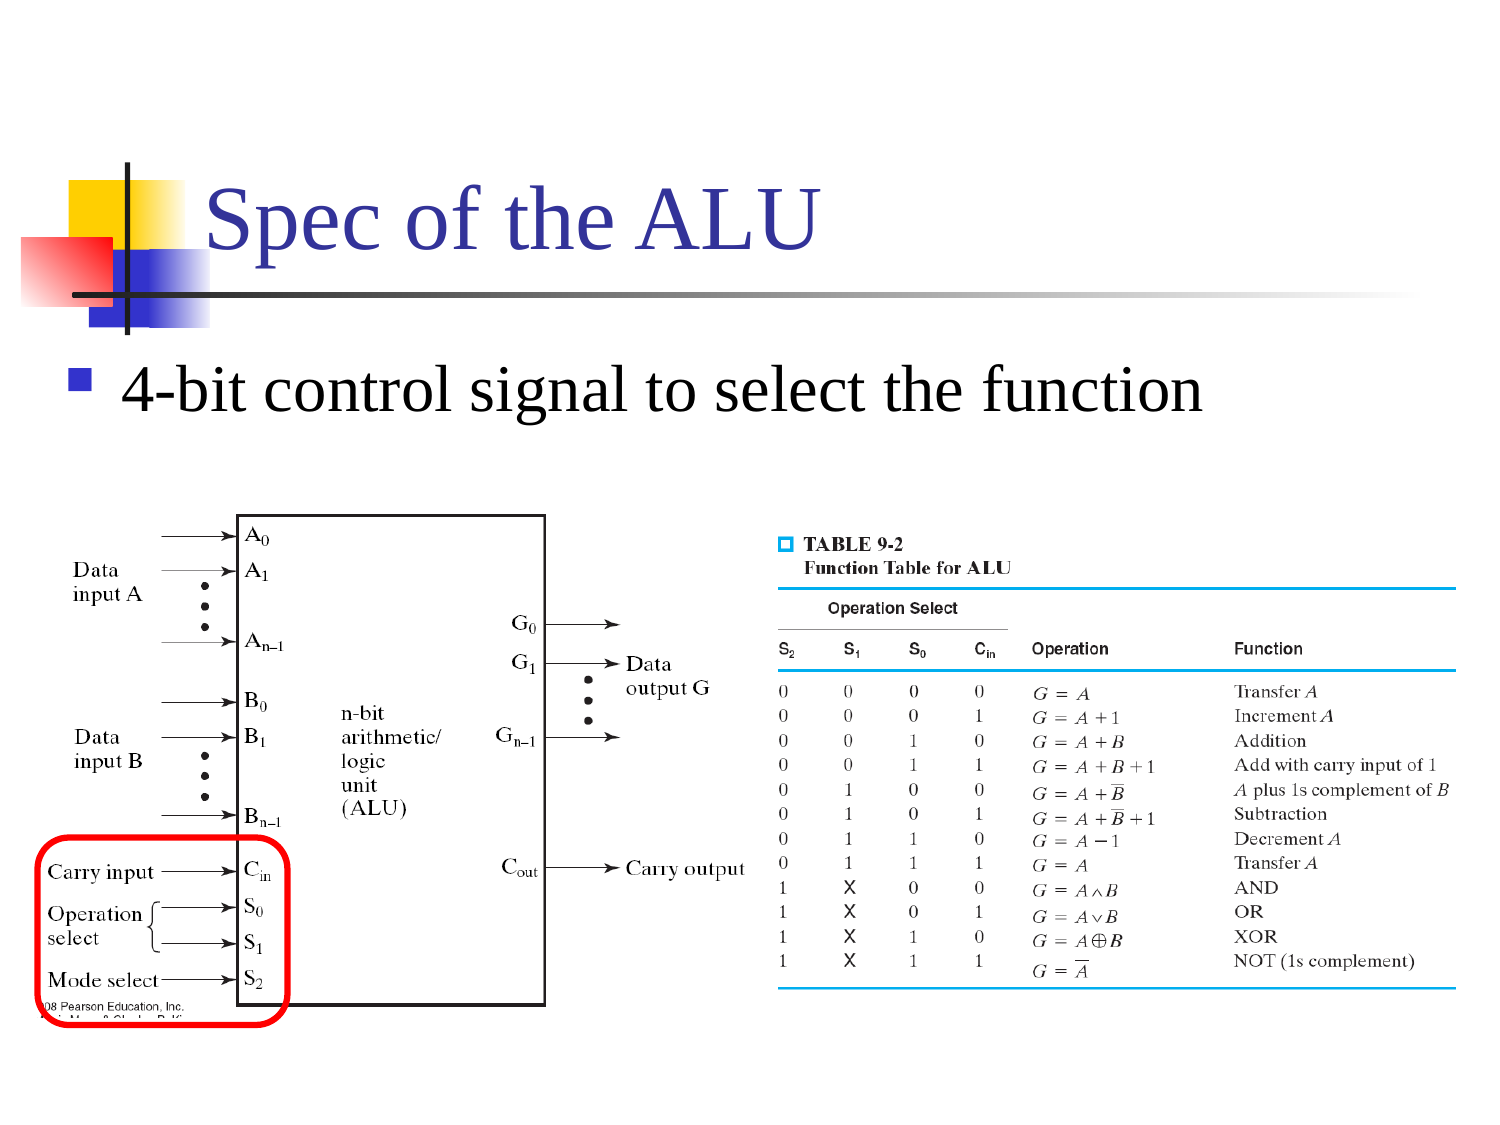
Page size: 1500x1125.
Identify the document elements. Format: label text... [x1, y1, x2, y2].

title Spec of the ALU [188, 35, 1468, 275]
text_box [49, 1018, 276, 1026]
list 4-bit control signal to select the function [50, 337, 1238, 450]
picture [762, 524, 1471, 1002]
picture [37, 499, 759, 1018]
